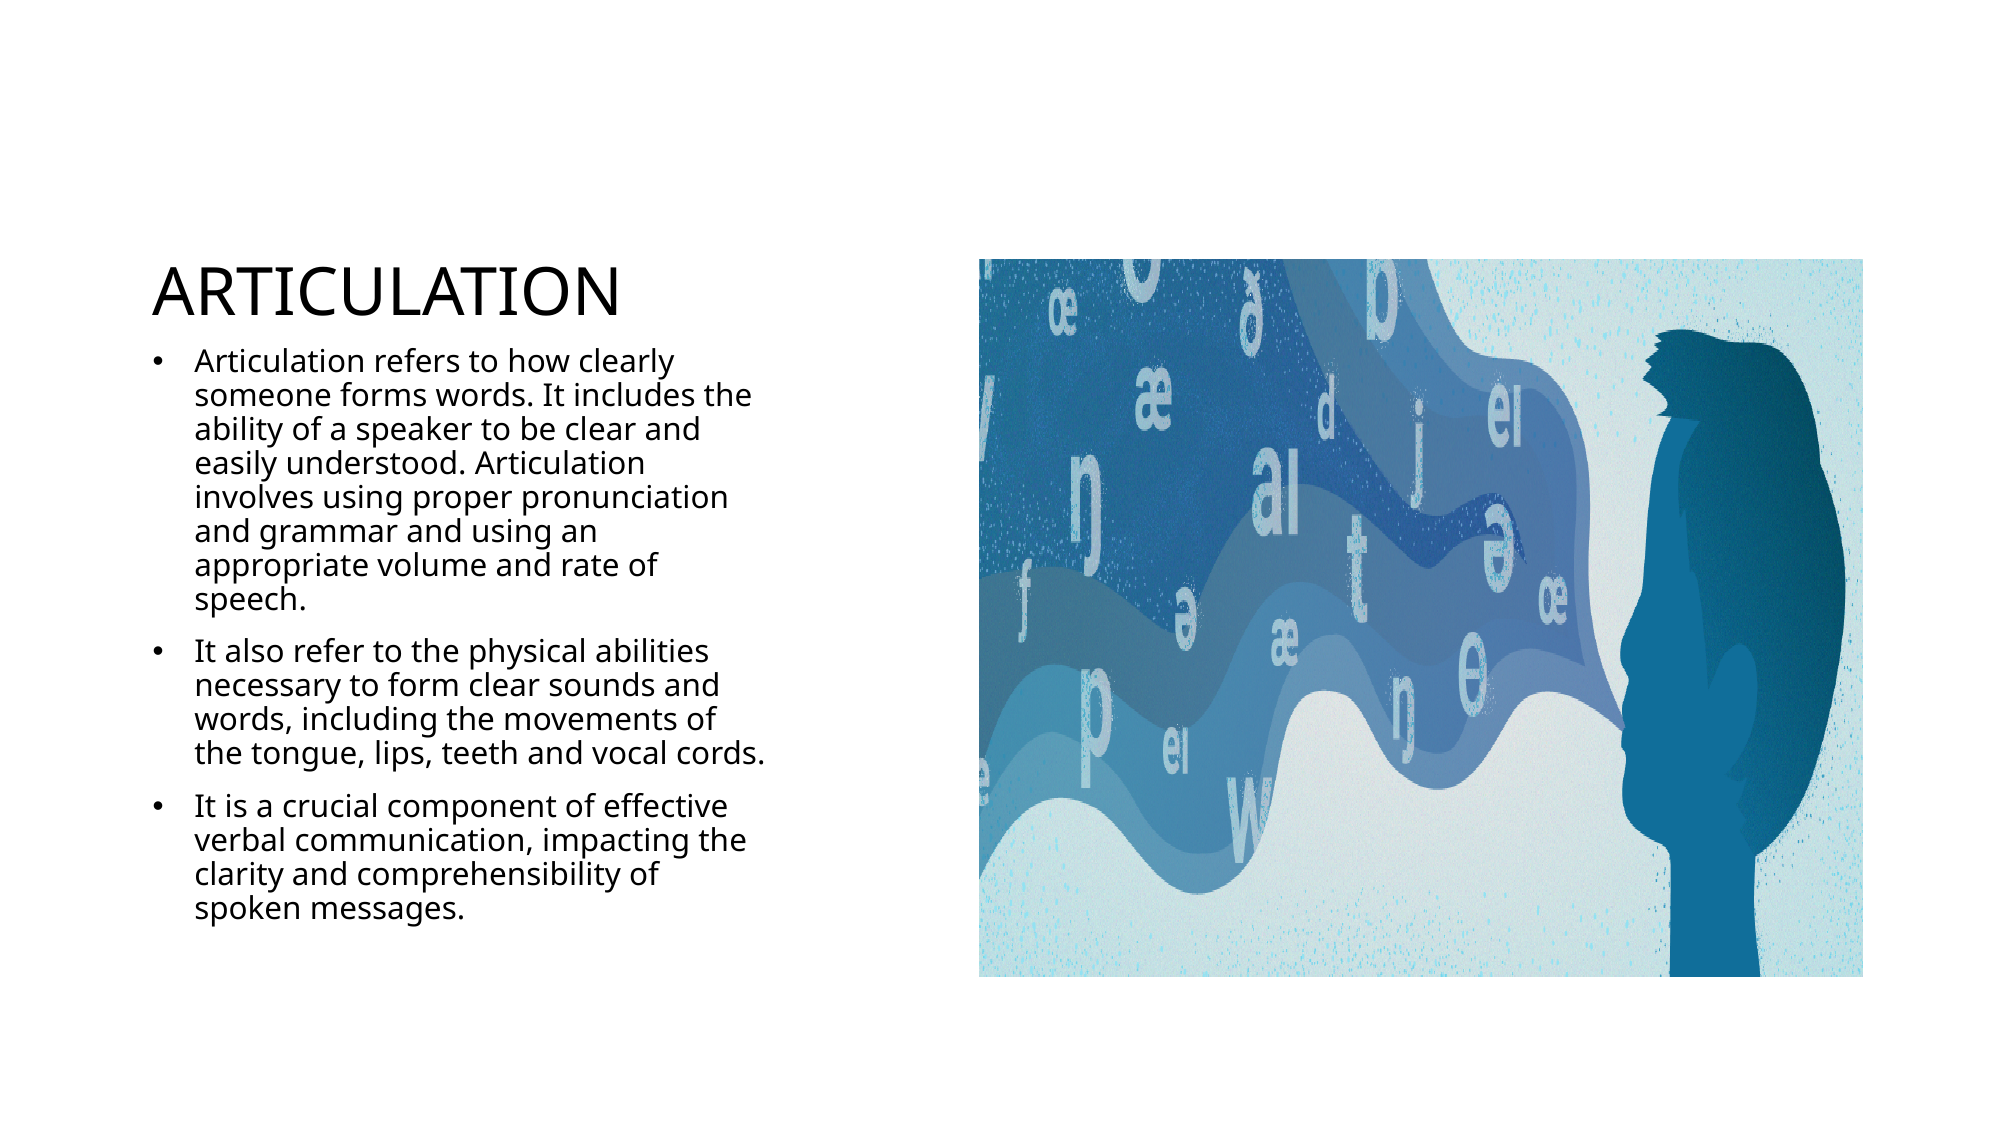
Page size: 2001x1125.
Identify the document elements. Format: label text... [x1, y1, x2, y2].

title ARTICULATION [137, 75, 783, 337]
list Articulation refers to how clearly someone forms words. It includes the ability of a speaker to be clear and easily understood. Articulation involves using proper pronunciation and grammar and using an appropriate volume and rate of speech. It also refer to the physical abilities necessary to form clear sounds and words, including the movements of the tongue, lips, teeth and vocal cords. It is a crucial component of effective verbal communication, impacting the clarity and comprehensibility of spoken messages. [137, 337, 783, 963]
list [978, 258, 1863, 978]
